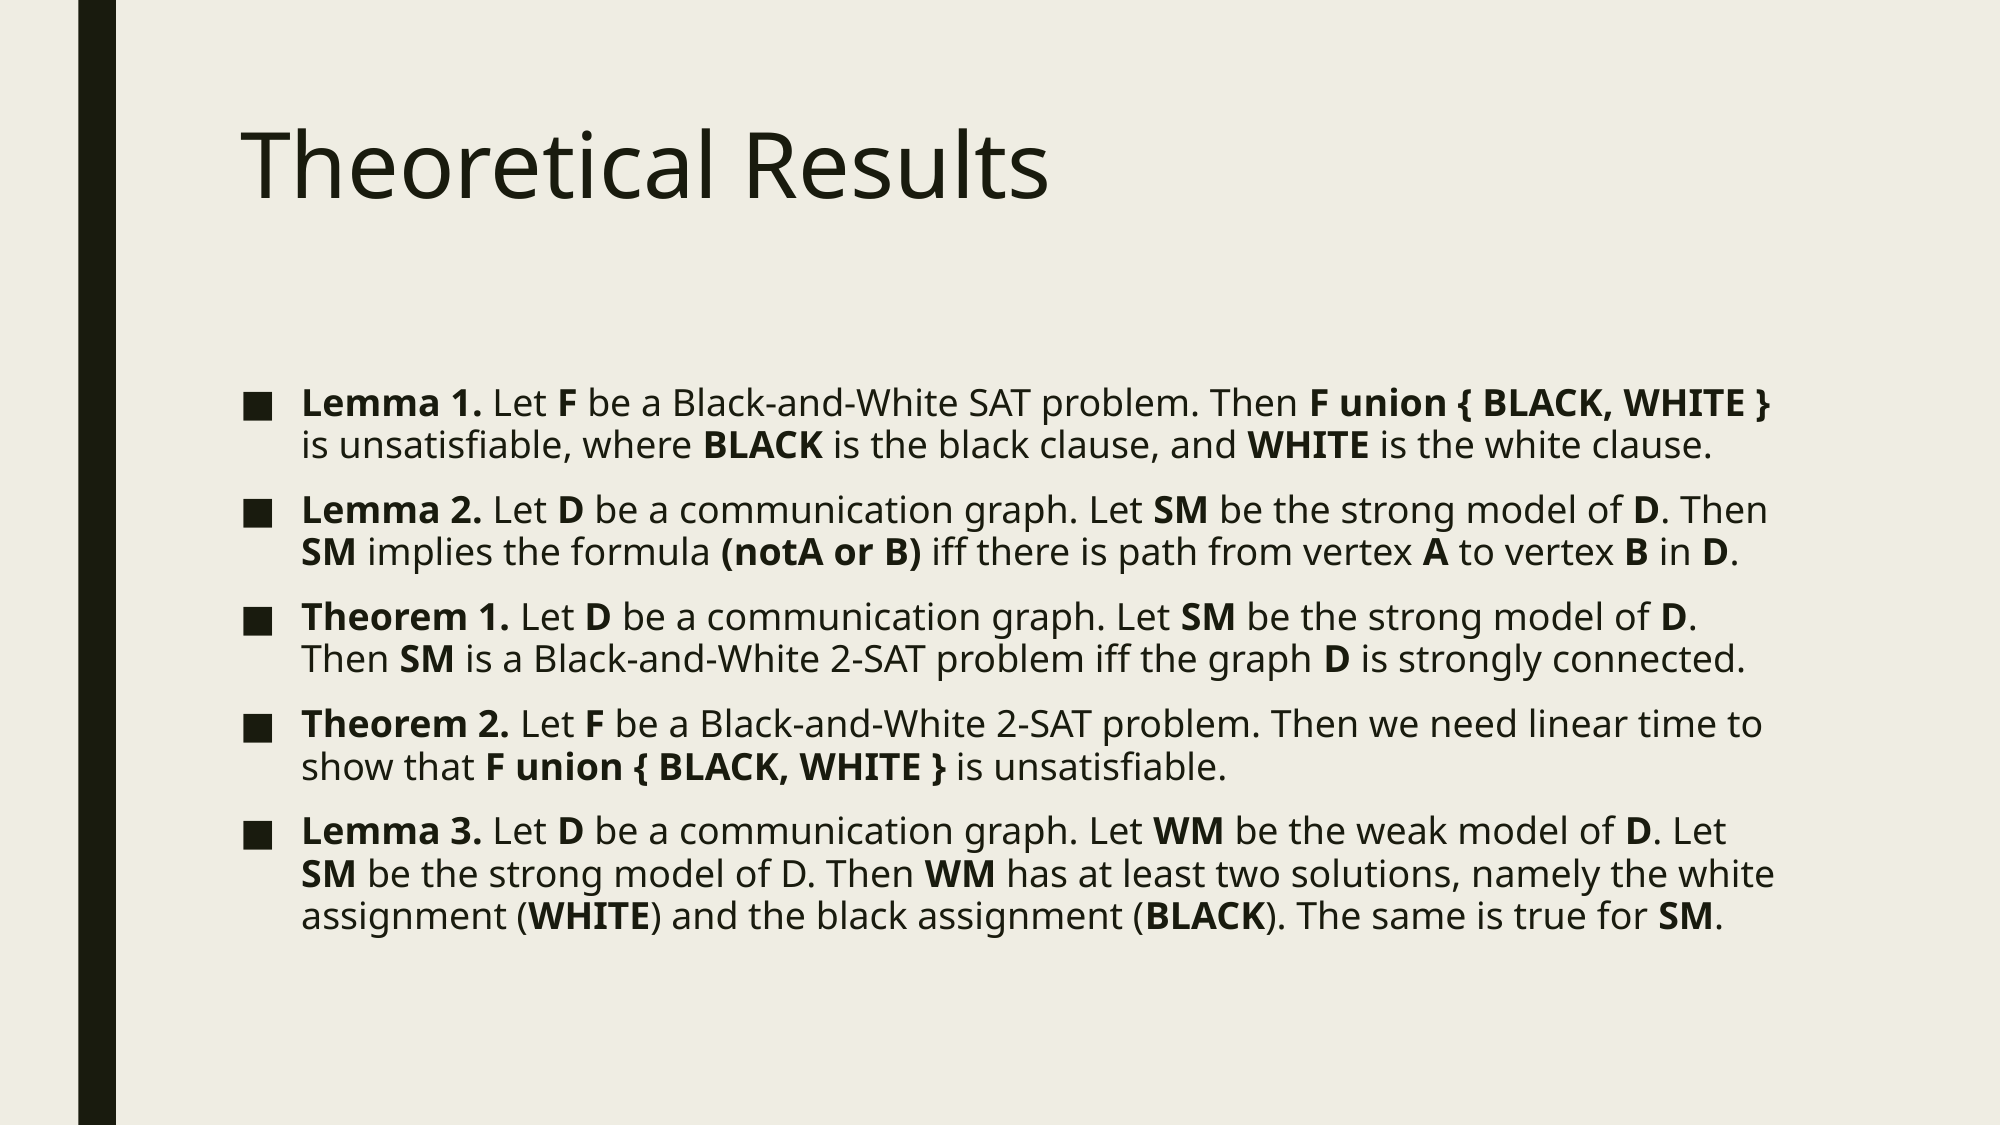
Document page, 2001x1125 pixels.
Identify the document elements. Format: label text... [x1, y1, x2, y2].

title Theoretical Results [225, 112, 1800, 357]
list Lemma 1. Let F be a Black-and-White SAT problem. Then F union { BLACK, WHITE } is unsatisfiable, where BLACK is the black clause, and WHITE is the white clause. Lemma 2. Let D be a communication graph. Let SM be the strong model of D. Then SM implies the formula (notA or B) iff there is path from vertex A to vertex B in D. Theorem 1. Let D be a communication graph. Let SM be the strong model of D. Then SM is a Black-and-White 2-SAT problem iff the graph D is strongly connected. Theorem 2. Let F be a Black-and-White 2-SAT problem. Then we need linear time to show that F union { BLACK, WHITE } is unsatisfiable. Lemma 3. Let D be a communication graph. Let WM be the weak model of D. Let SM be the strong model of D. Then WM has at least two solutions, namely the white assignment (WHITE) and the black assignment (BLACK). The same is true for SM. [225, 375, 1800, 963]
